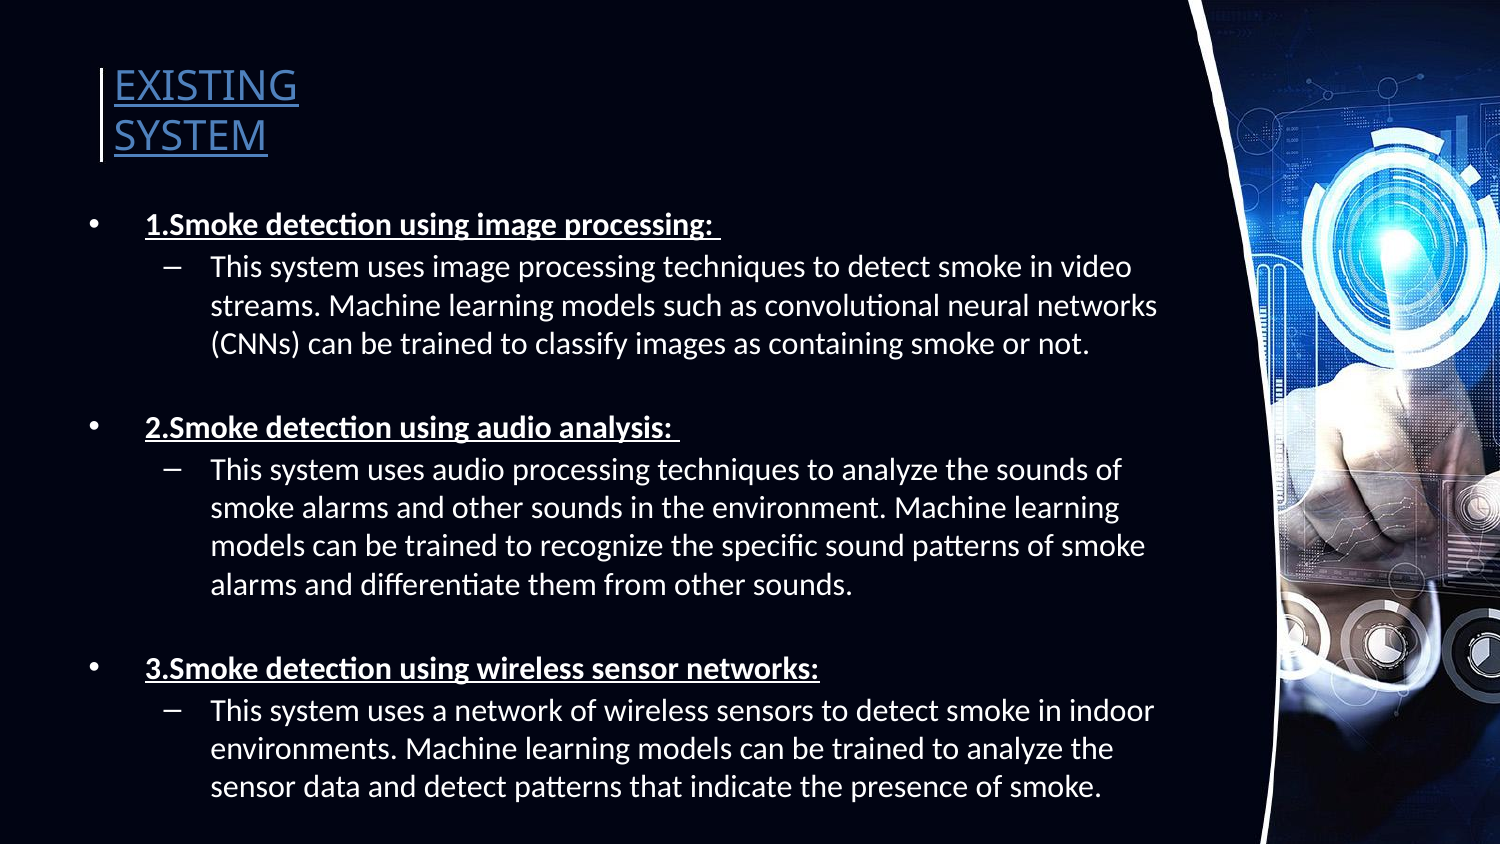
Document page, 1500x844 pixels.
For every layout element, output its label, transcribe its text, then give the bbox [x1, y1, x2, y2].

picture [0, 0, 1500, 844]
list 1.Smoke detection using image processing: This system uses image processing techniques to detect smoke in video streams. Machine learning models such as convolutional neural networks (CNNs) can be trained to classify images as containing smoke or not. 2.Smoke detection using audio analysis: This system uses audio processing techniques to analyze the sounds of smoke alarms and other sounds in the environment. Machine learning models can be trained to recognize the specific sound patterns of smoke alarms and differentiate them from other sounds. 3.Smoke detection using wireless sensor networks: This system uses a network of wireless sensors to detect smoke in indoor environments. Machine learning models can be trained to analyze the sensor data and detect patterns that indicate the presence of smoke. [73, 196, 1176, 823]
title EXISTING SYSTEM [98, 71, 475, 147]
